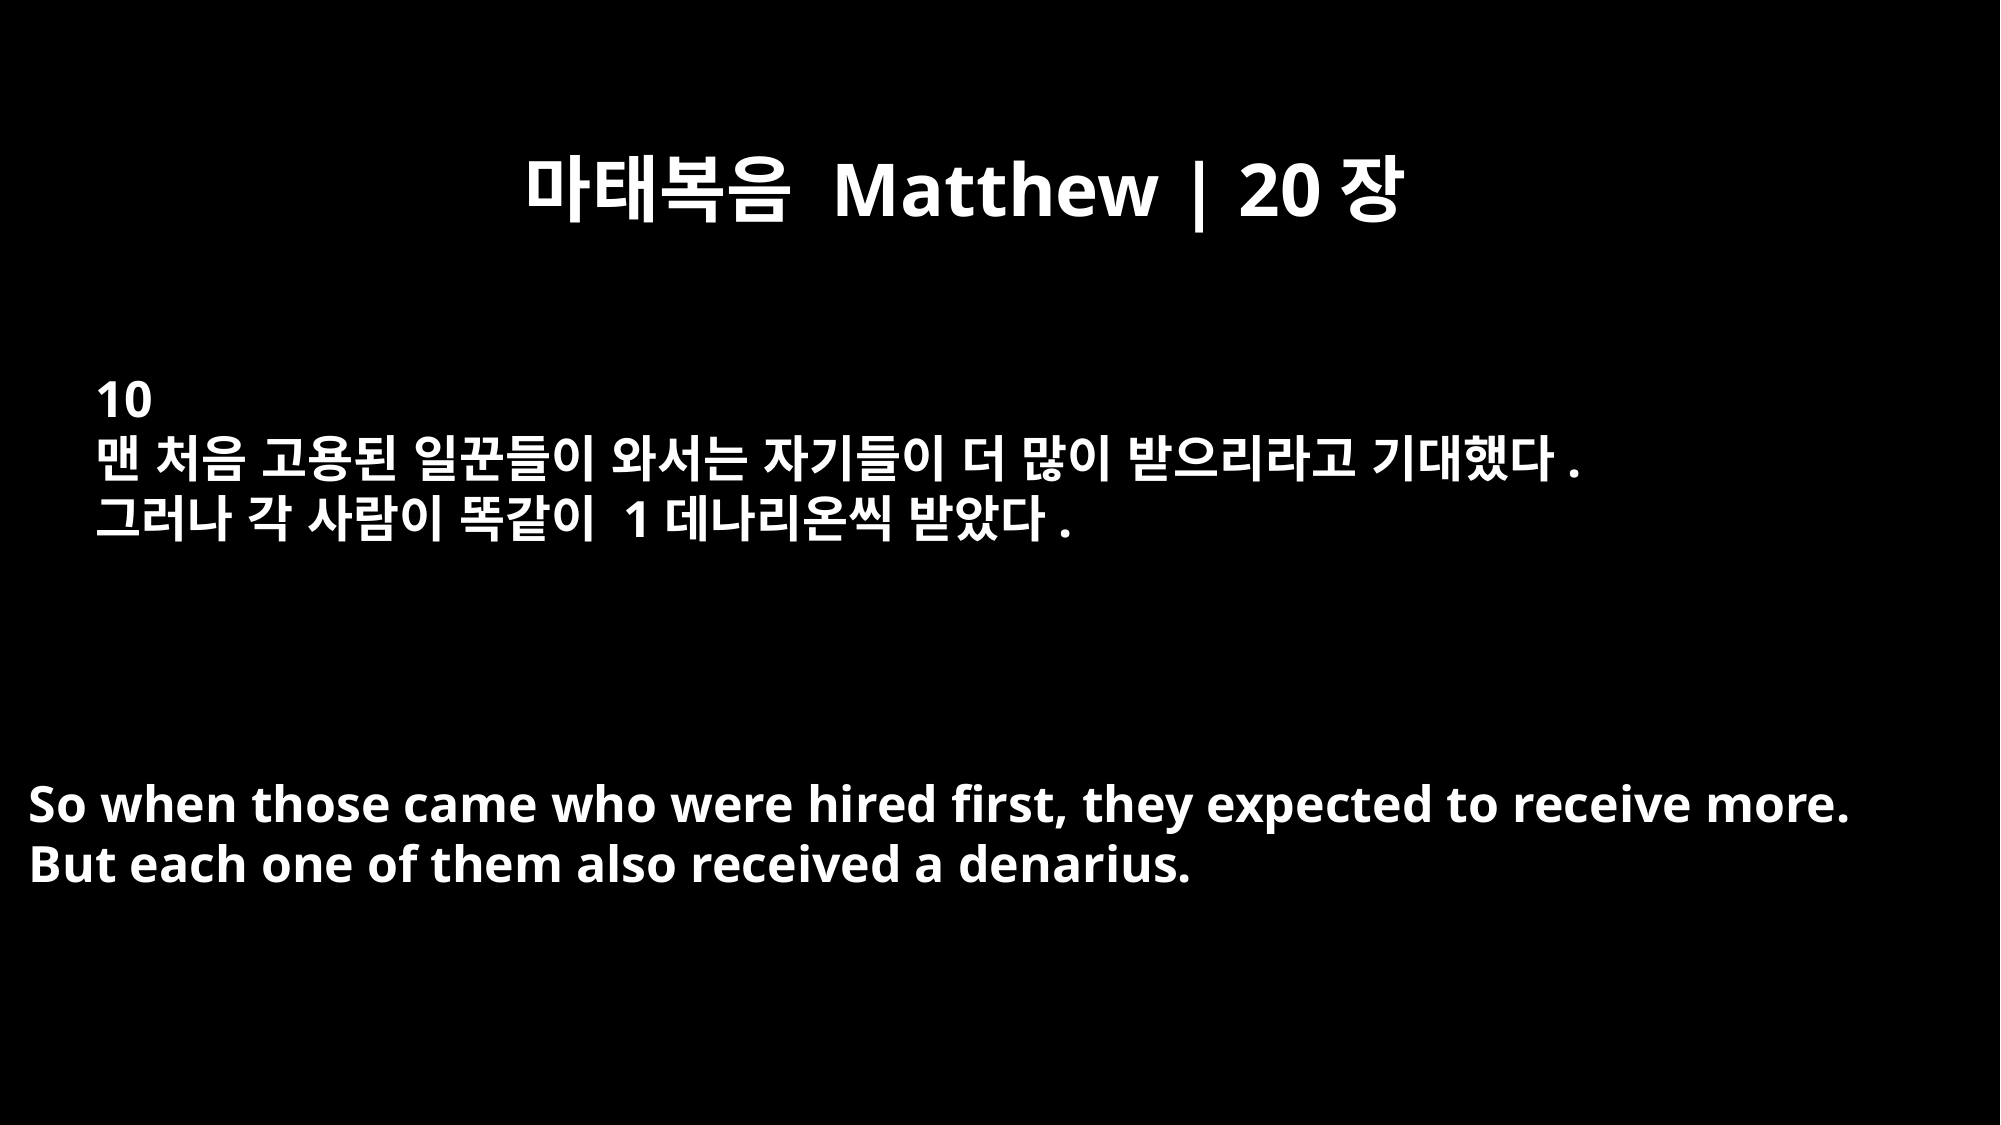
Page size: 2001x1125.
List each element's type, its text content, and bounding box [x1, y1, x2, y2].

text_box 마태복음 Matthew | 20장 [510, 136, 1422, 239]
text_box 10 맨 처음 고용된 일꾼들이 와서는 자기들이 더 많이 받으리라고 기대했다. 그러나 각 사람이 똑같이 1데나리온씩 받았다. [81, 359, 1597, 555]
text_box So when those came who were hired first, they expected to receive more. But each one of them also received a denarius. [14, 764, 1867, 900]
